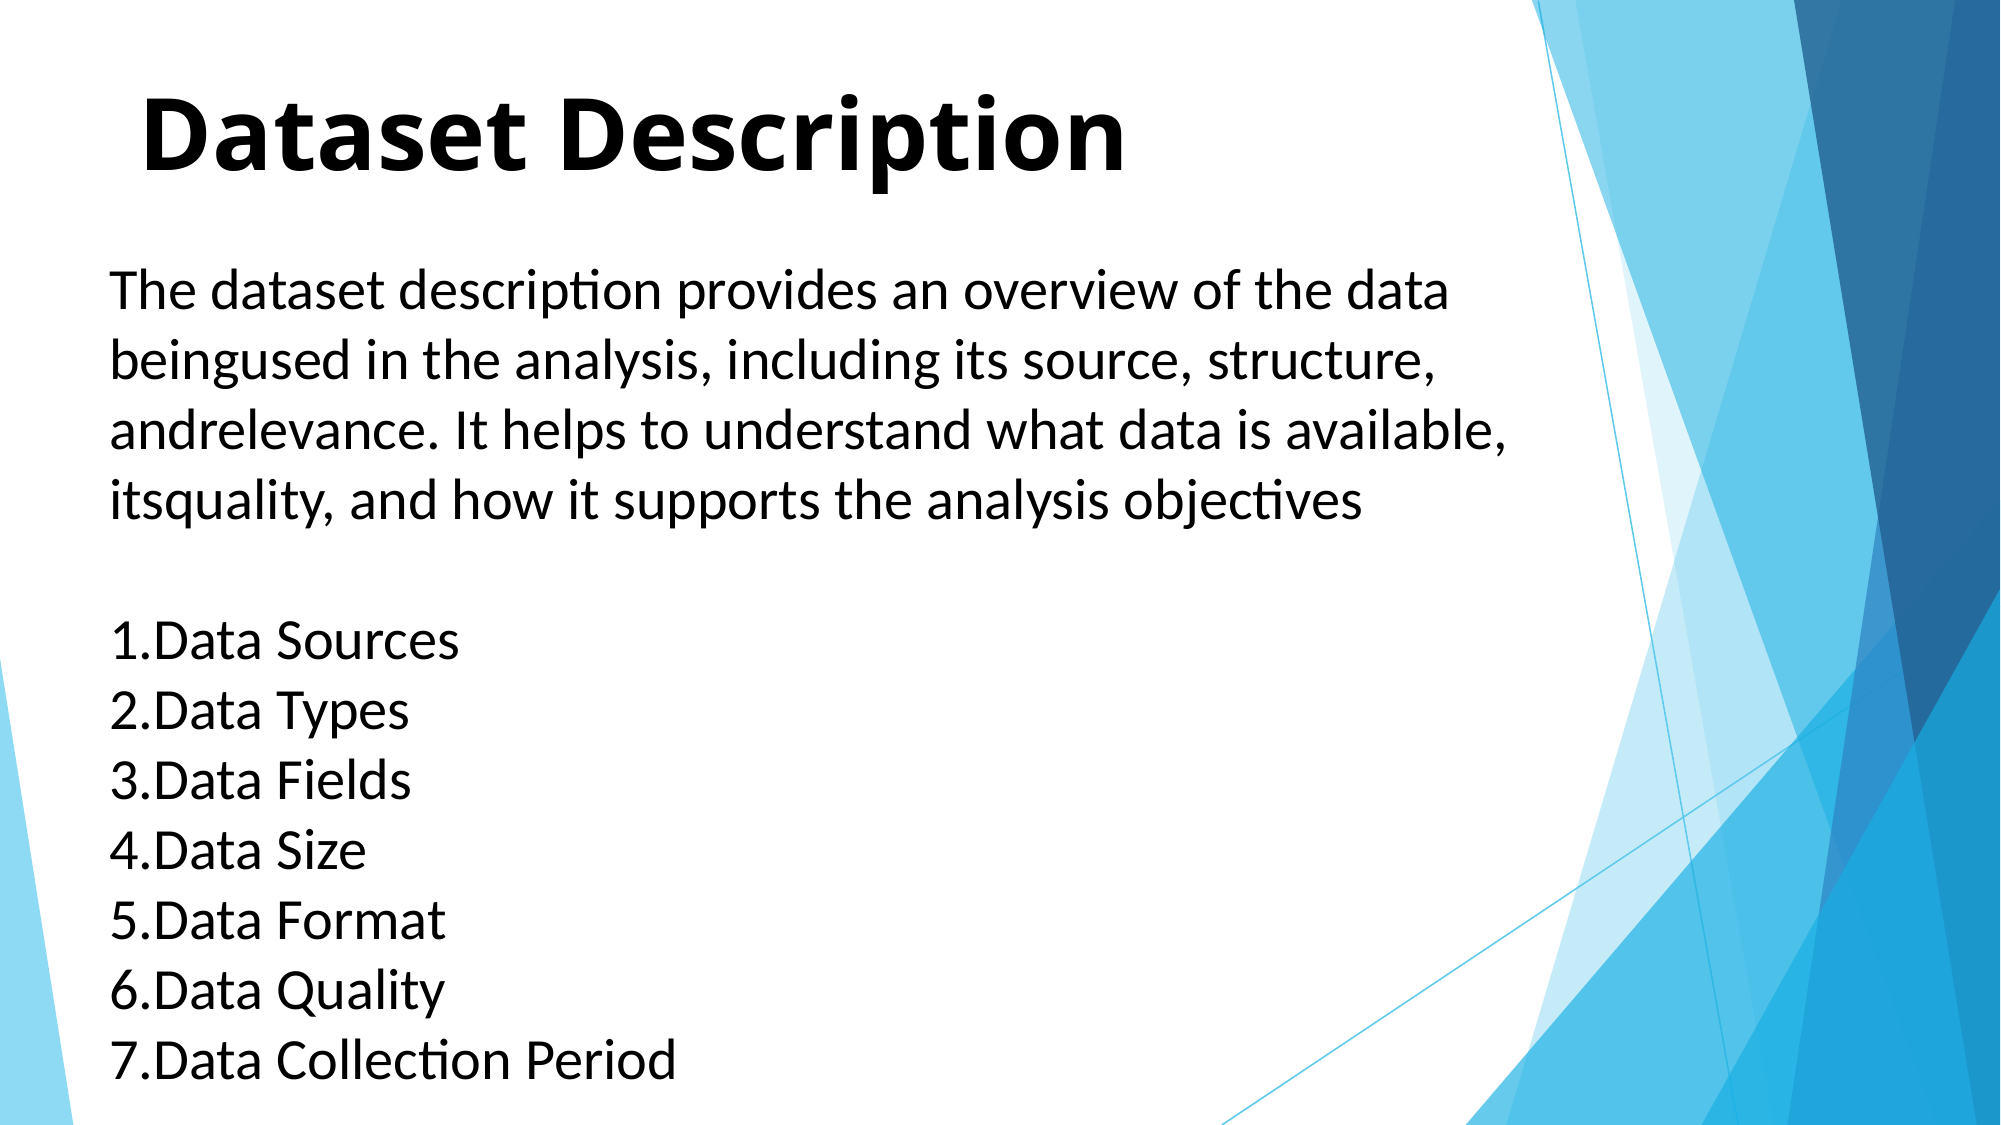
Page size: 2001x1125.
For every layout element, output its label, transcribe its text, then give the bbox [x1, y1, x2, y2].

title Dataset Description [123, 62, 1877, 189]
text_box The dataset description provides an overview of the data beingused in the analysis, including its source, structure, andrelevance. It helps to understand what data is available, itsquality, and how it supports the analysis objectives 1.Data Sources 2.Data Types 3.Data Fields 4.Data Size 5.Data Format 6.Data Quality 7.Data Collection Period [94, 243, 1619, 1125]
